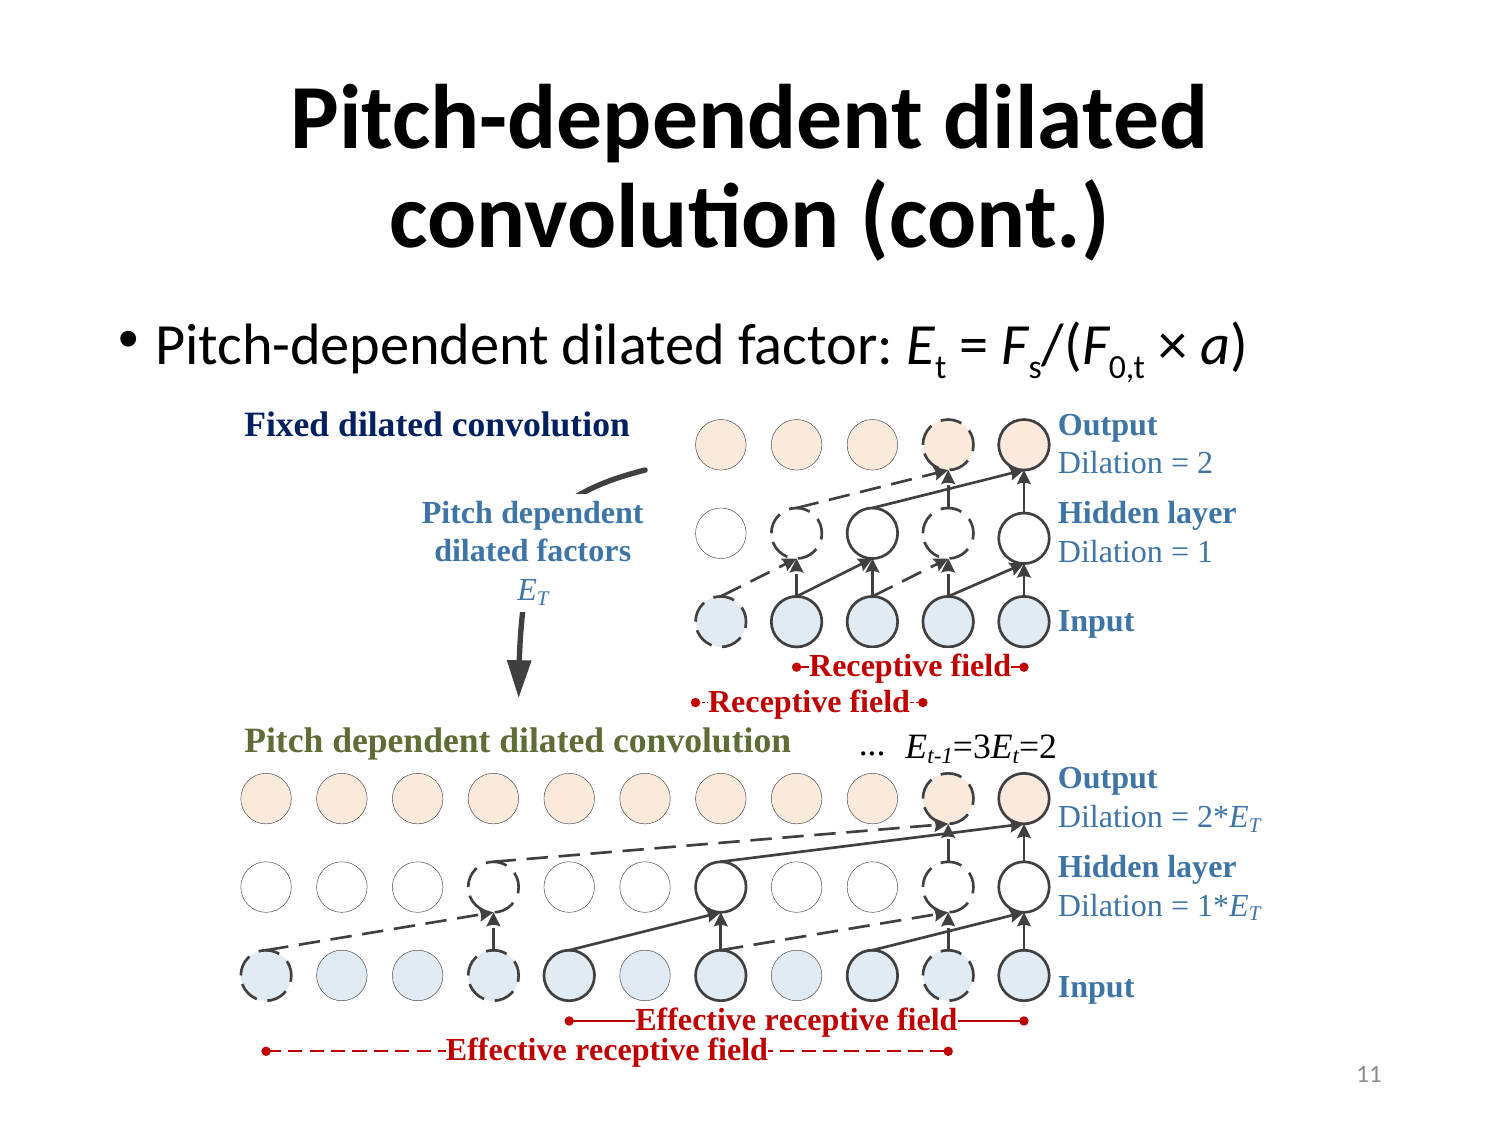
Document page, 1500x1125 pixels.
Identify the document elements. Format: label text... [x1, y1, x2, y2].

title Pitch-dependent dilated convolution (cont.) [103, 59, 1397, 278]
picture [237, 397, 1263, 1073]
slide_number 10 [1059, 1042, 1397, 1103]
list Pitch-dependent dilated factor: Et = Fs/(F0,t × a) [103, 299, 1397, 1014]
